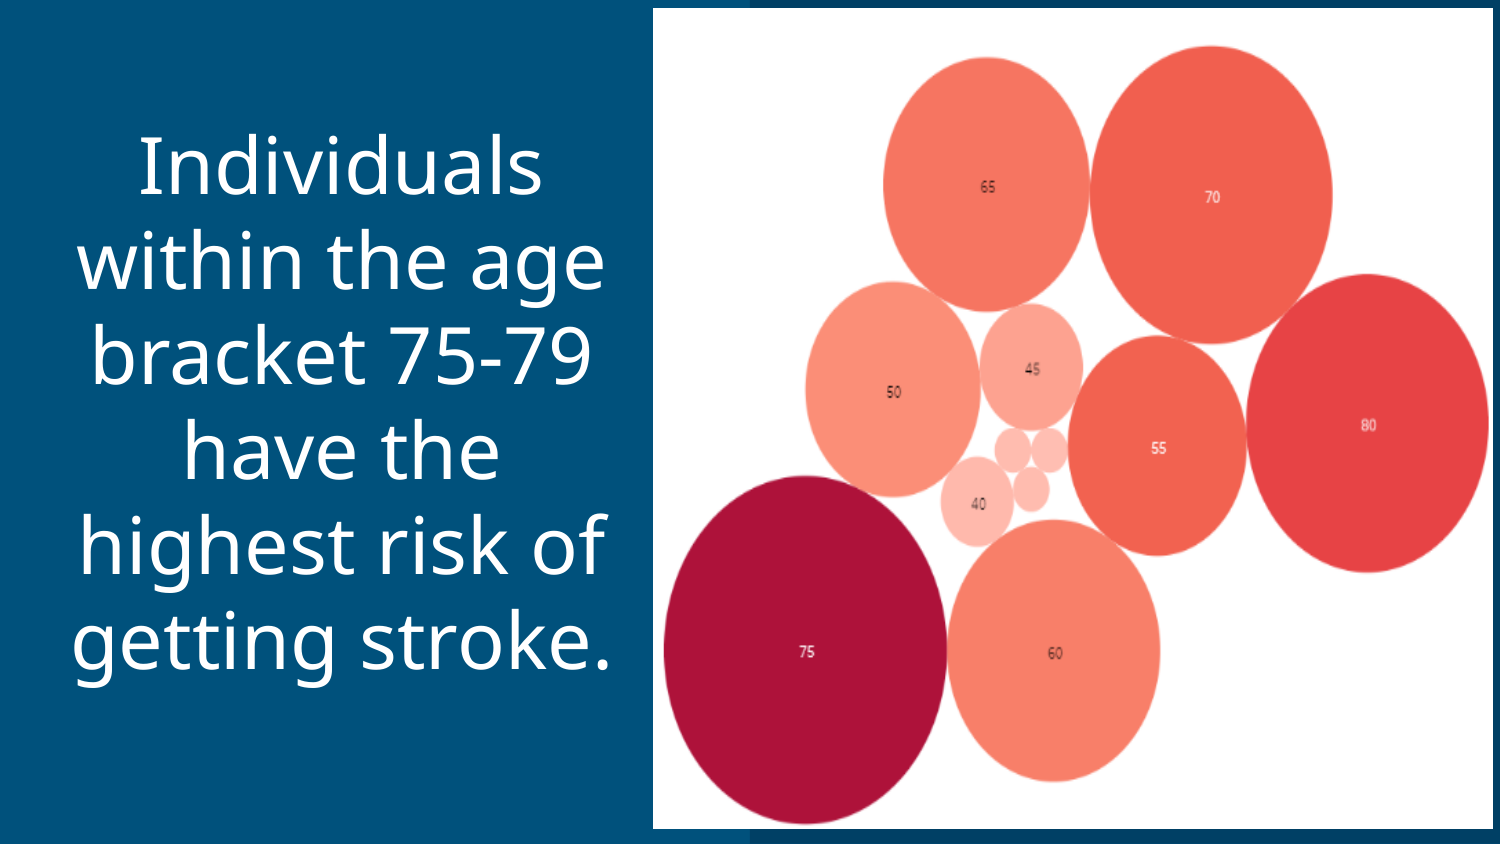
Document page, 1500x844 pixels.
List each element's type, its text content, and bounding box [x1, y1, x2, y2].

picture [654, 8, 1494, 829]
title Individuals within the age bracket 75-79 have the highest risk of getting stroke. [43, 24, 641, 701]
